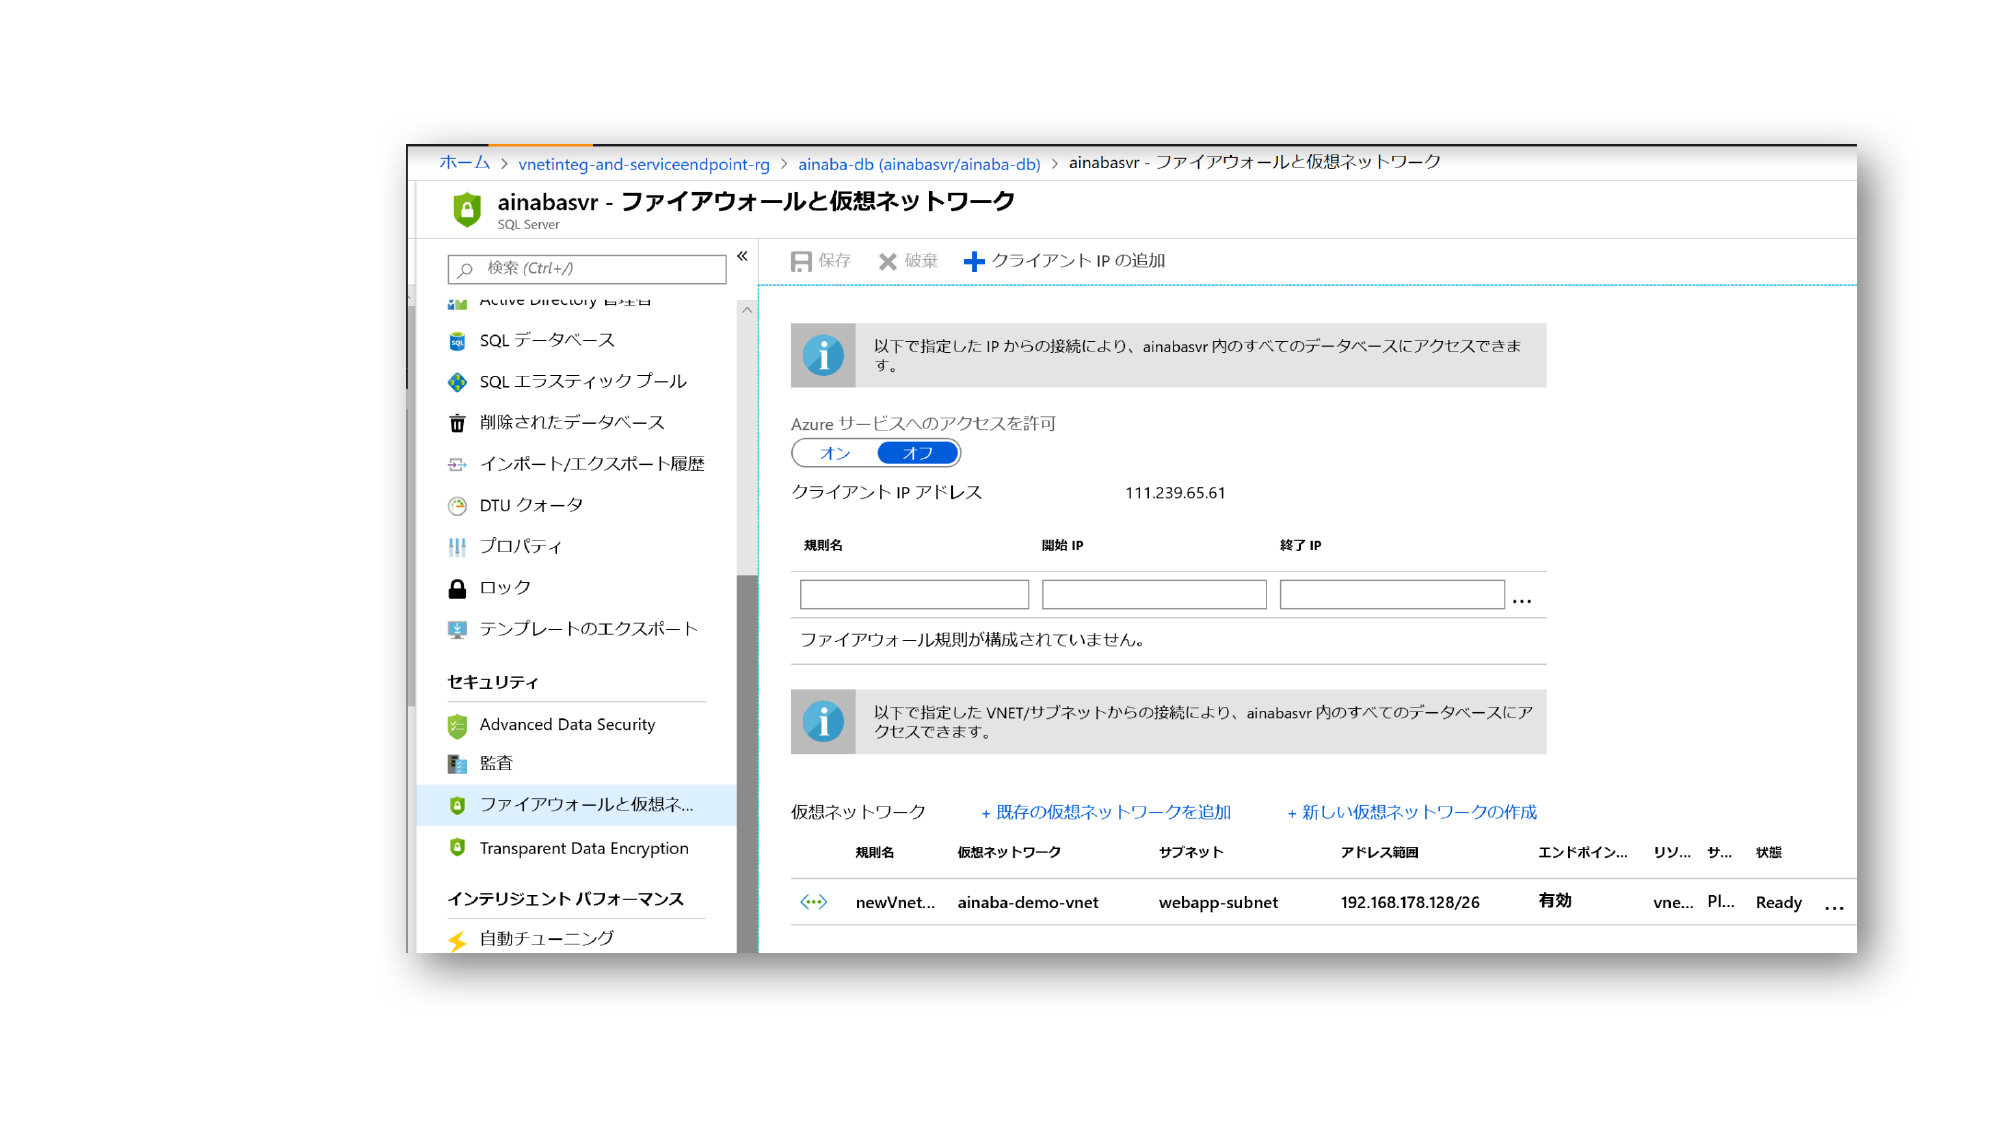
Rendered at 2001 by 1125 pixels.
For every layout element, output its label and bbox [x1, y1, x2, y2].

picture [406, 144, 1857, 953]
